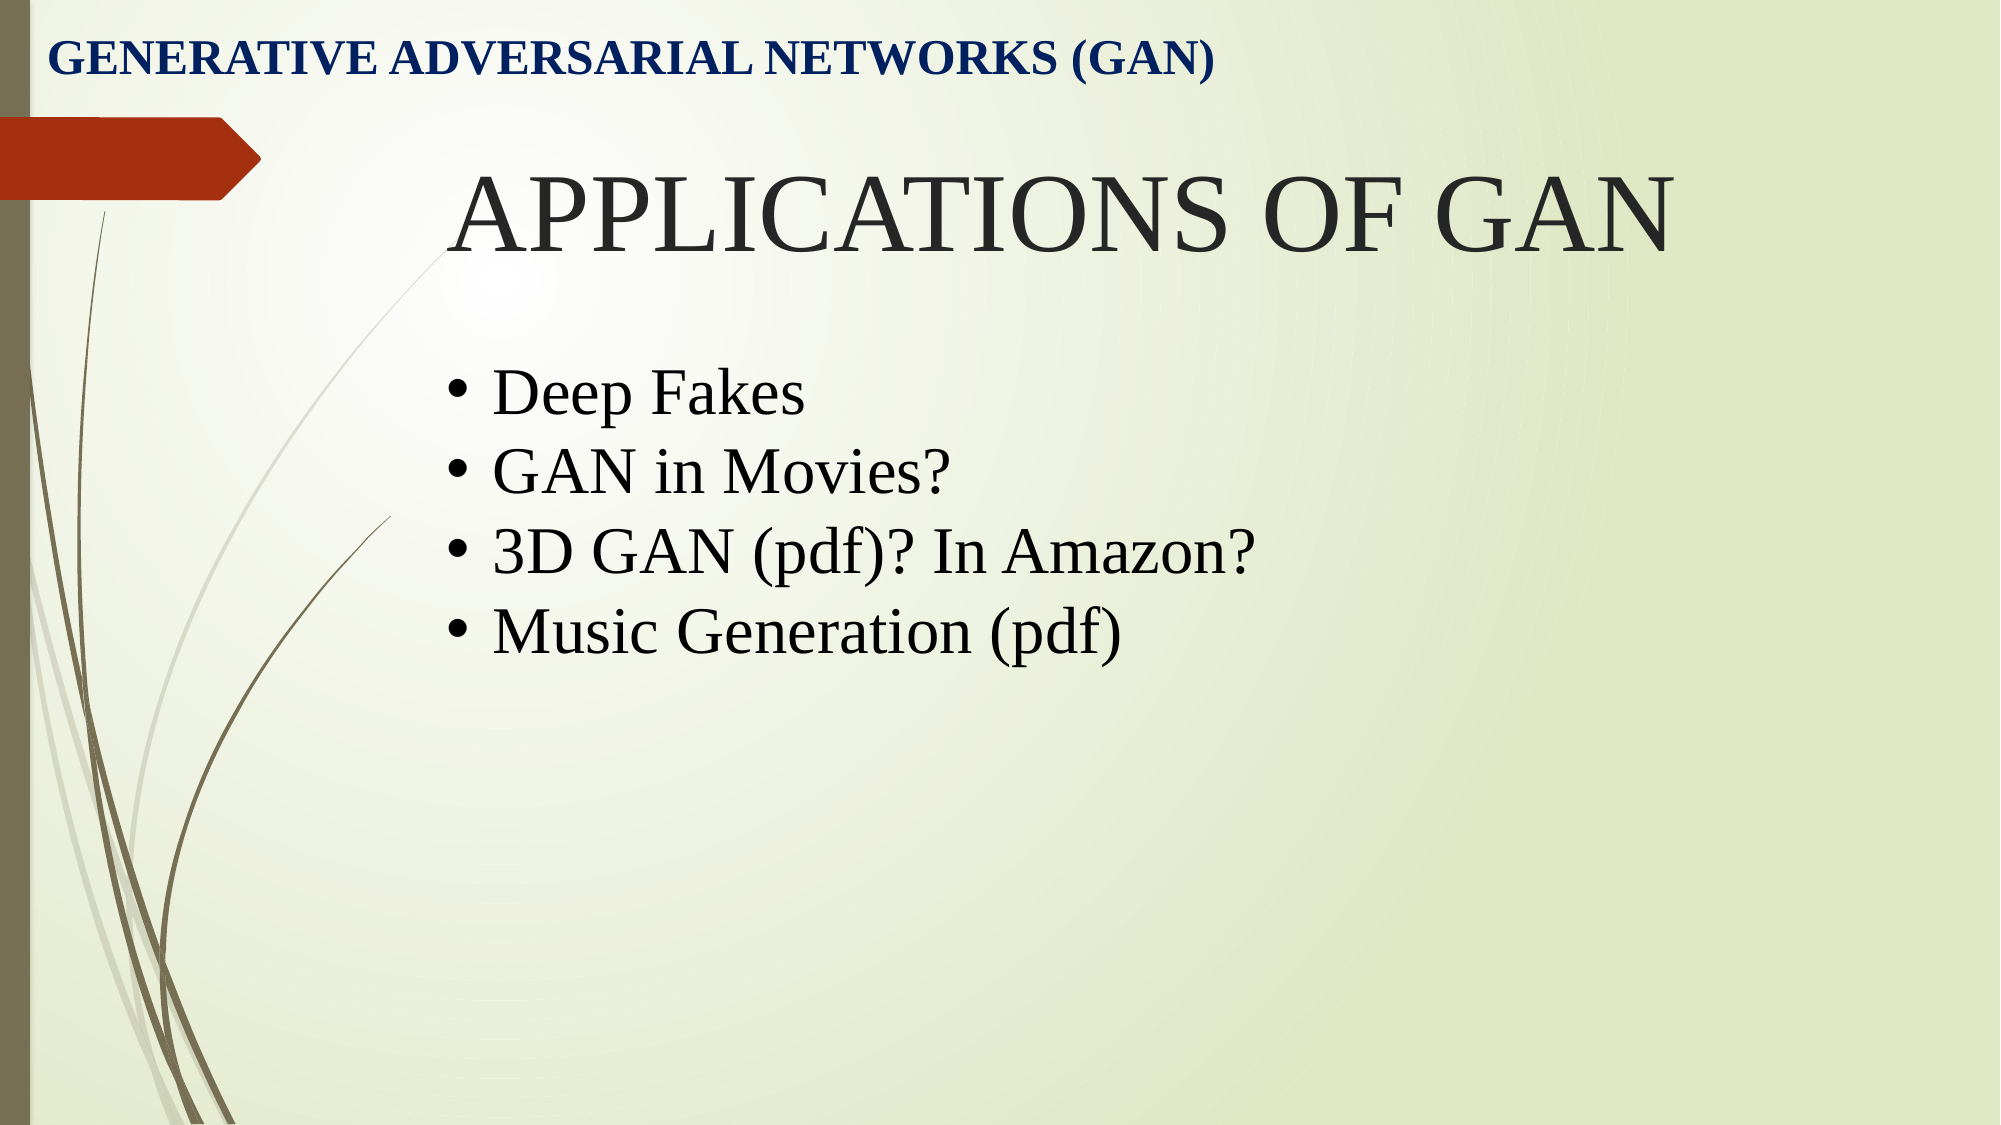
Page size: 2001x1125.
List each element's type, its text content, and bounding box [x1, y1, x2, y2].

text_box GENERATIVE ADVERSARIAL NETWORKS (GAN) [31, 17, 1244, 107]
text_box Deep Fakes GAN in Movies? 3D GAN (pdf)? In Amazon? Music Generation (pdf) [431, 340, 1535, 675]
title APPLICATIONS OF GAN [431, 131, 1894, 313]
